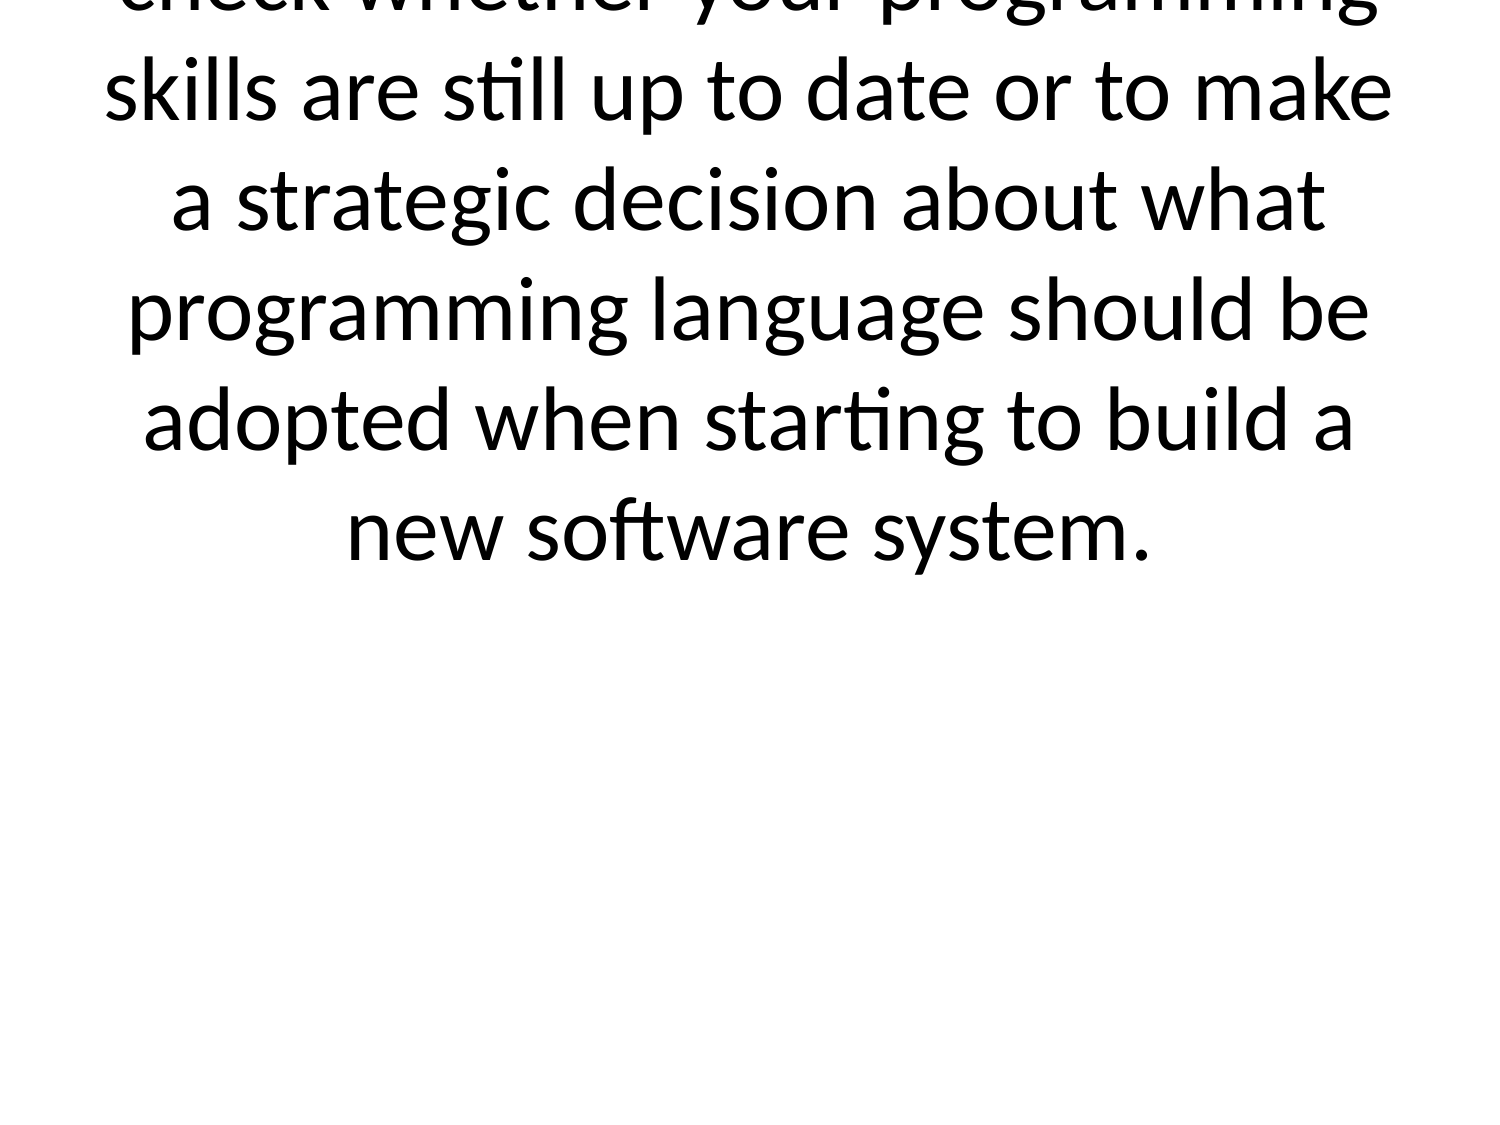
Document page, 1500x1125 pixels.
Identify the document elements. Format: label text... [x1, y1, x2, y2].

title https:www.tiobe.comtiobe-indexThe index can be used to check whether your programming skills are still up to date or to make a strategic decision about what programming language should be adopted when starting to build a new software system. [75, 45, 1425, 233]
